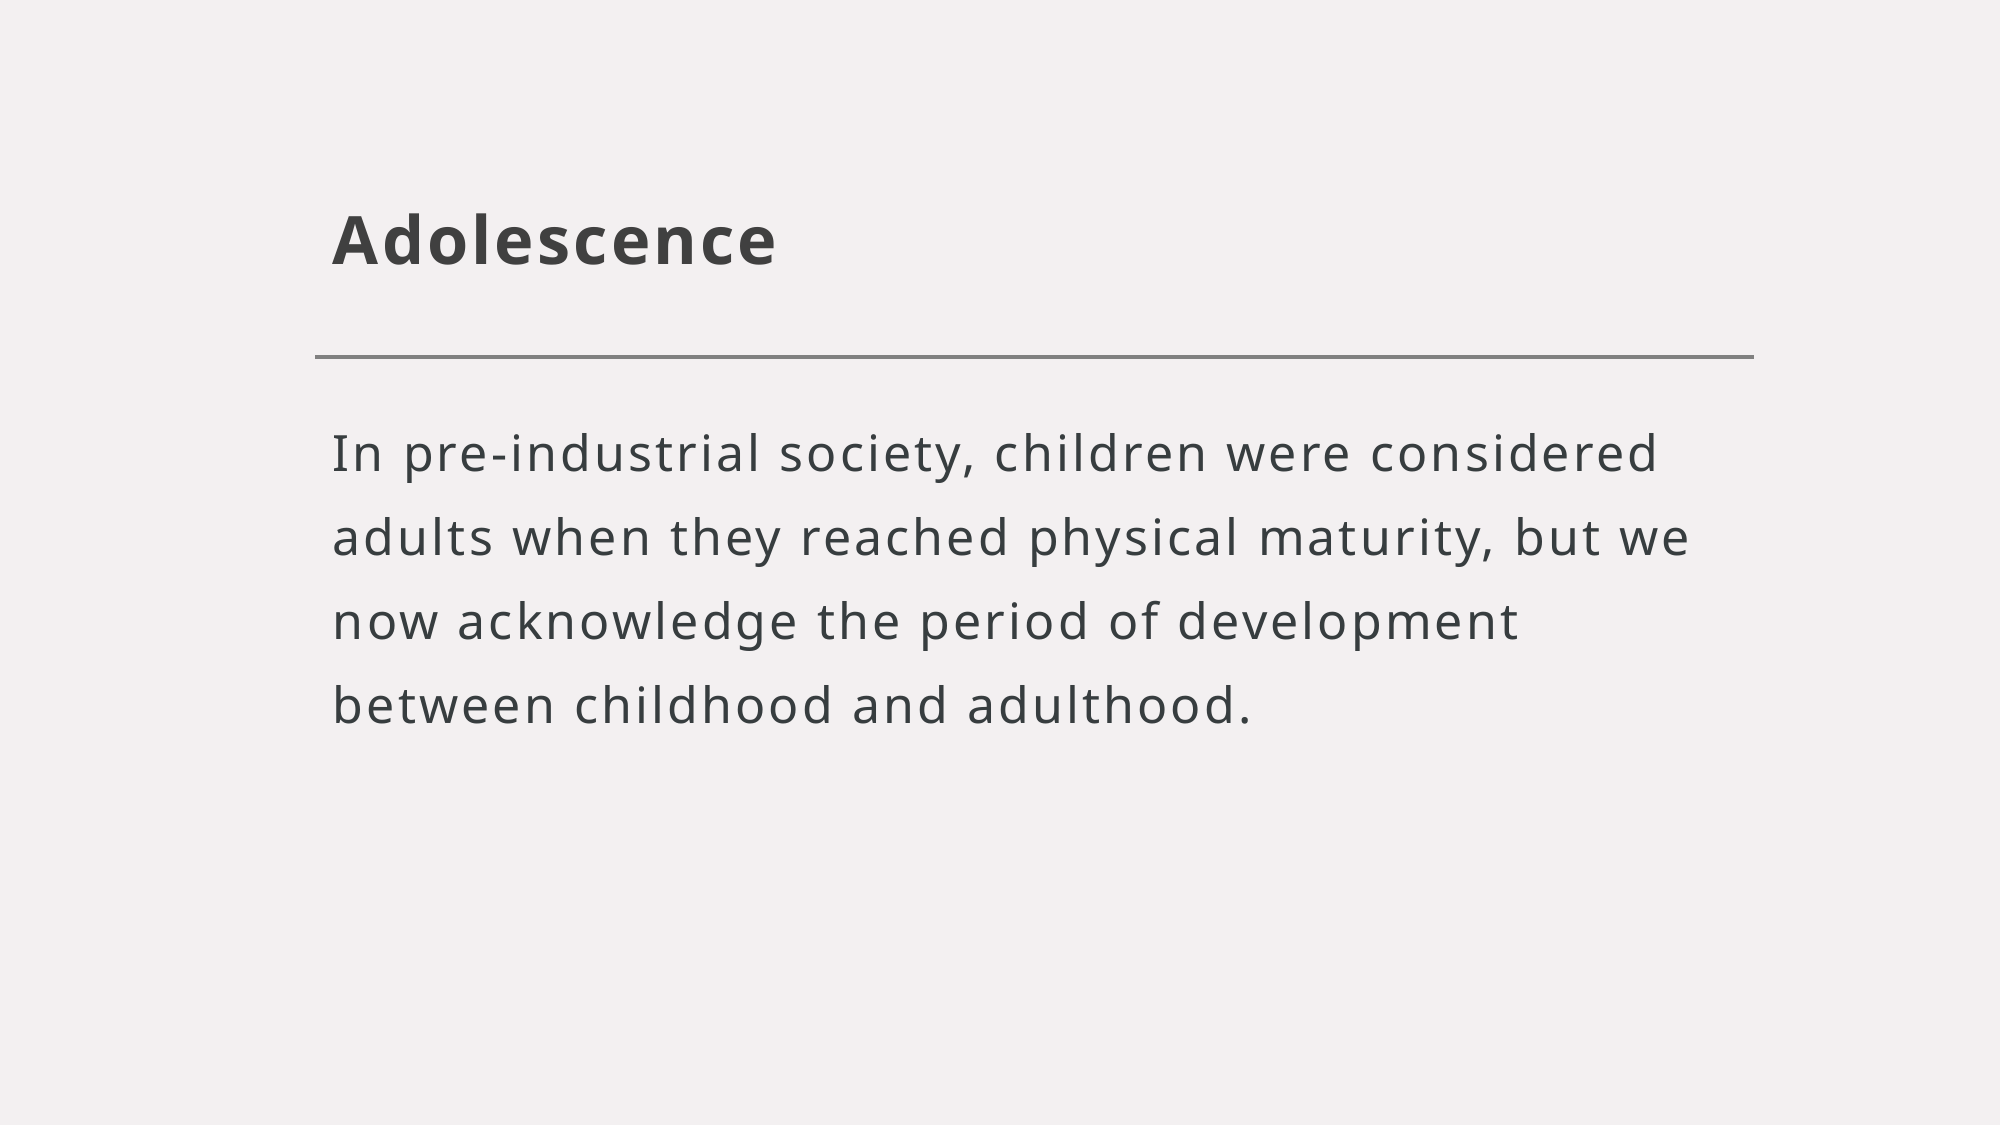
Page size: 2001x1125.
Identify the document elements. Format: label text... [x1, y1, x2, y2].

list In pre-industrial society, children were considered adults when they reached physical maturity, but we now acknowledge the period of development between childhood and adulthood. [315, 379, 1754, 979]
title Adolescence [315, 72, 1754, 294]
